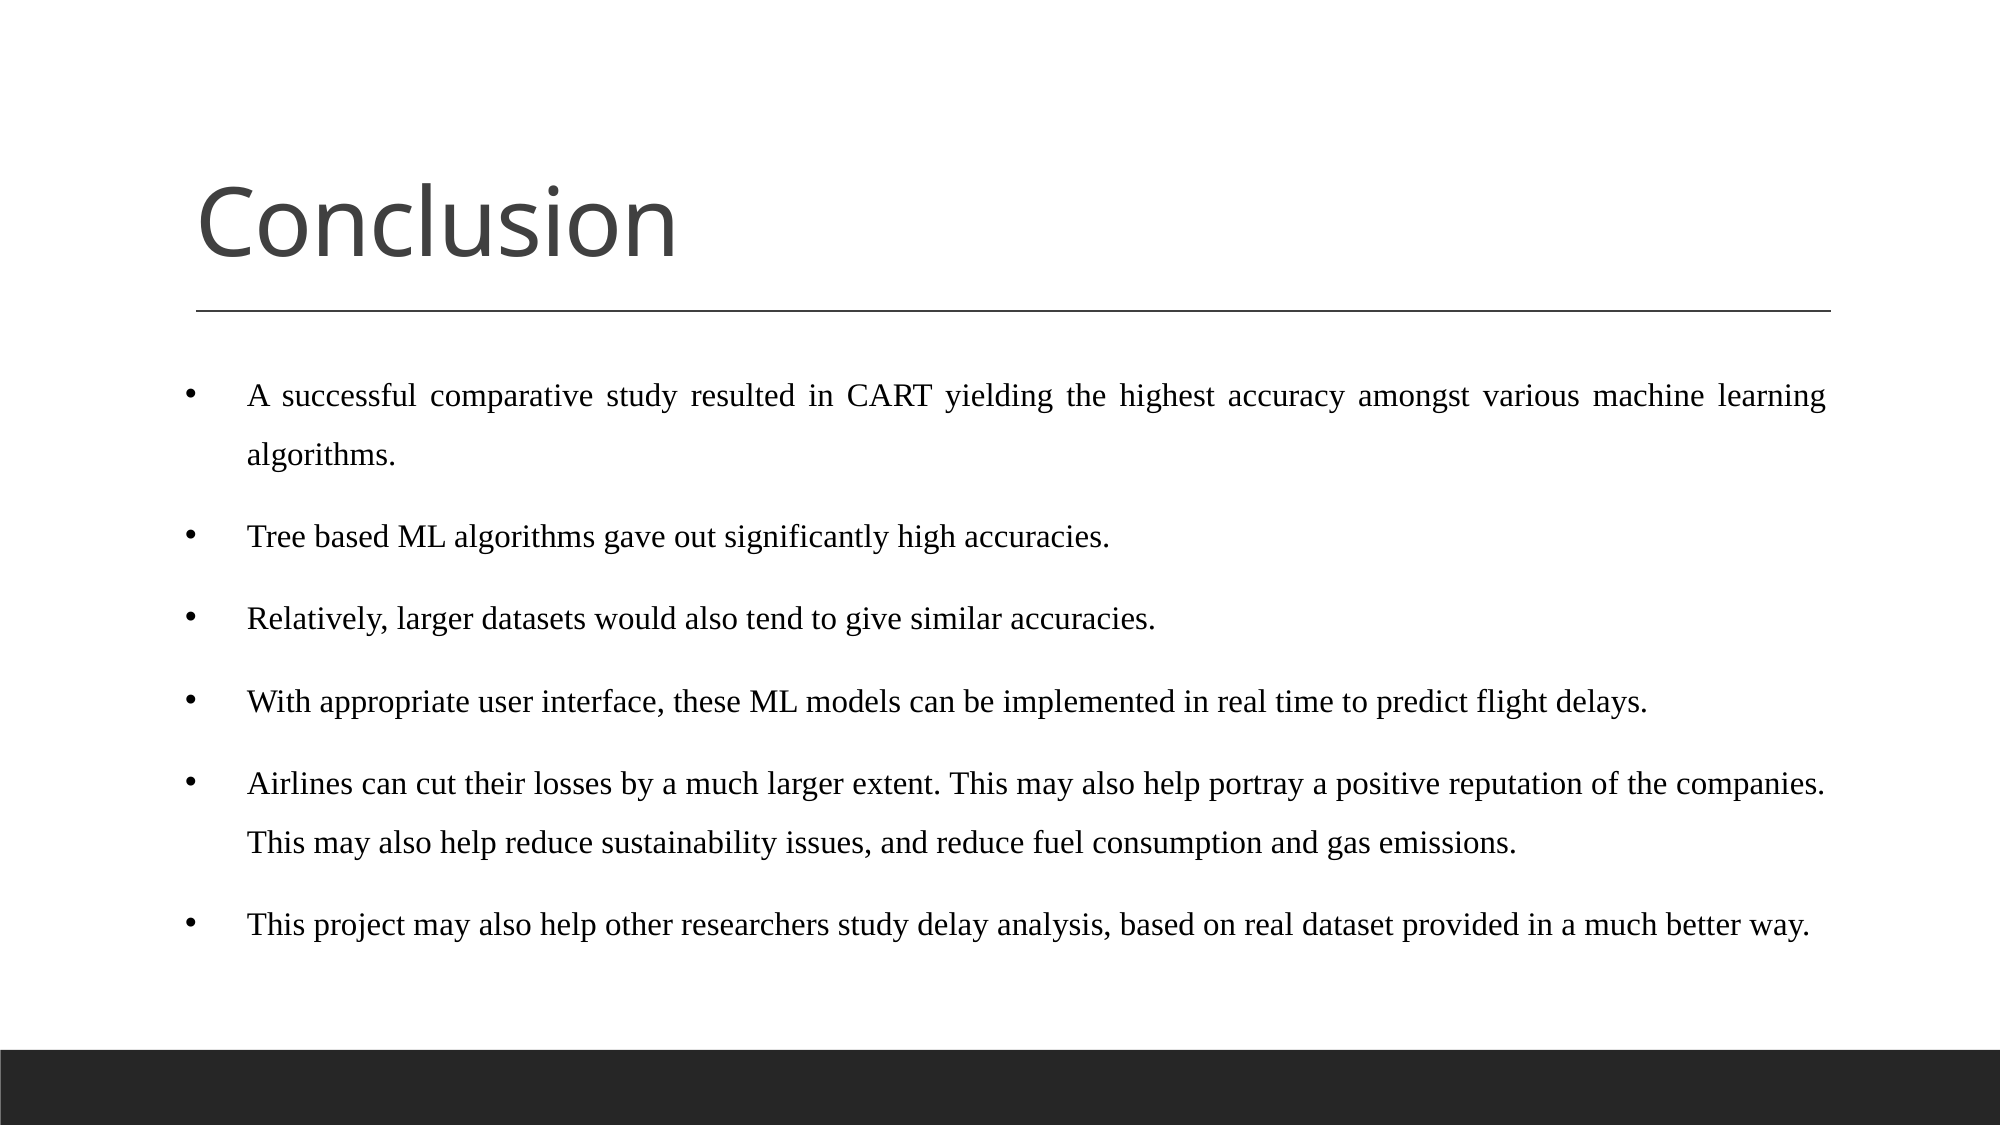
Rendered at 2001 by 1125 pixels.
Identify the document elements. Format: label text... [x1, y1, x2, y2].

list A successful comparative study resulted in CART yielding the highest accuracy amongst various machine learning algorithms. Tree based ML algorithms gave out significantly high accuracies. Relatively, larger datasets would also tend to give similar accuracies. With appropriate user interface, these ML models can be implemented in real time to predict flight delays. Airlines can cut their losses by a much larger extent. This may also help portray a positive reputation of the companies. This may also help reduce sustainability issues, and reduce fuel consumption and gas emissions. This project may also help other researchers study delay analysis, based on real dataset provided in a much better way. [180, 345, 1830, 963]
title Conclusion [180, 47, 1830, 285]
